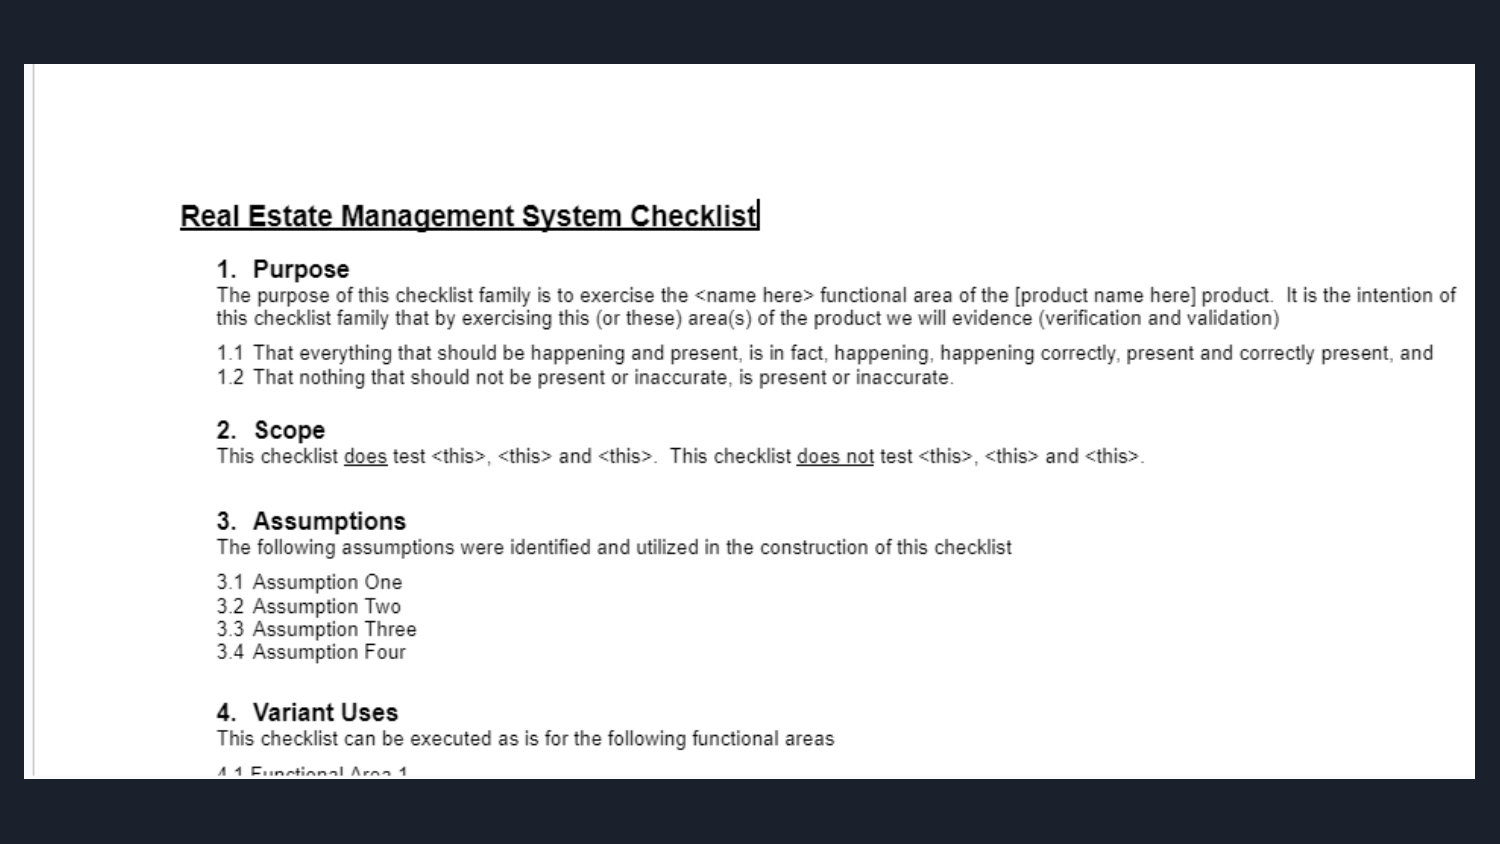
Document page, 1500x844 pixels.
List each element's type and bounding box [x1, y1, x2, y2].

picture [24, 64, 1476, 780]
